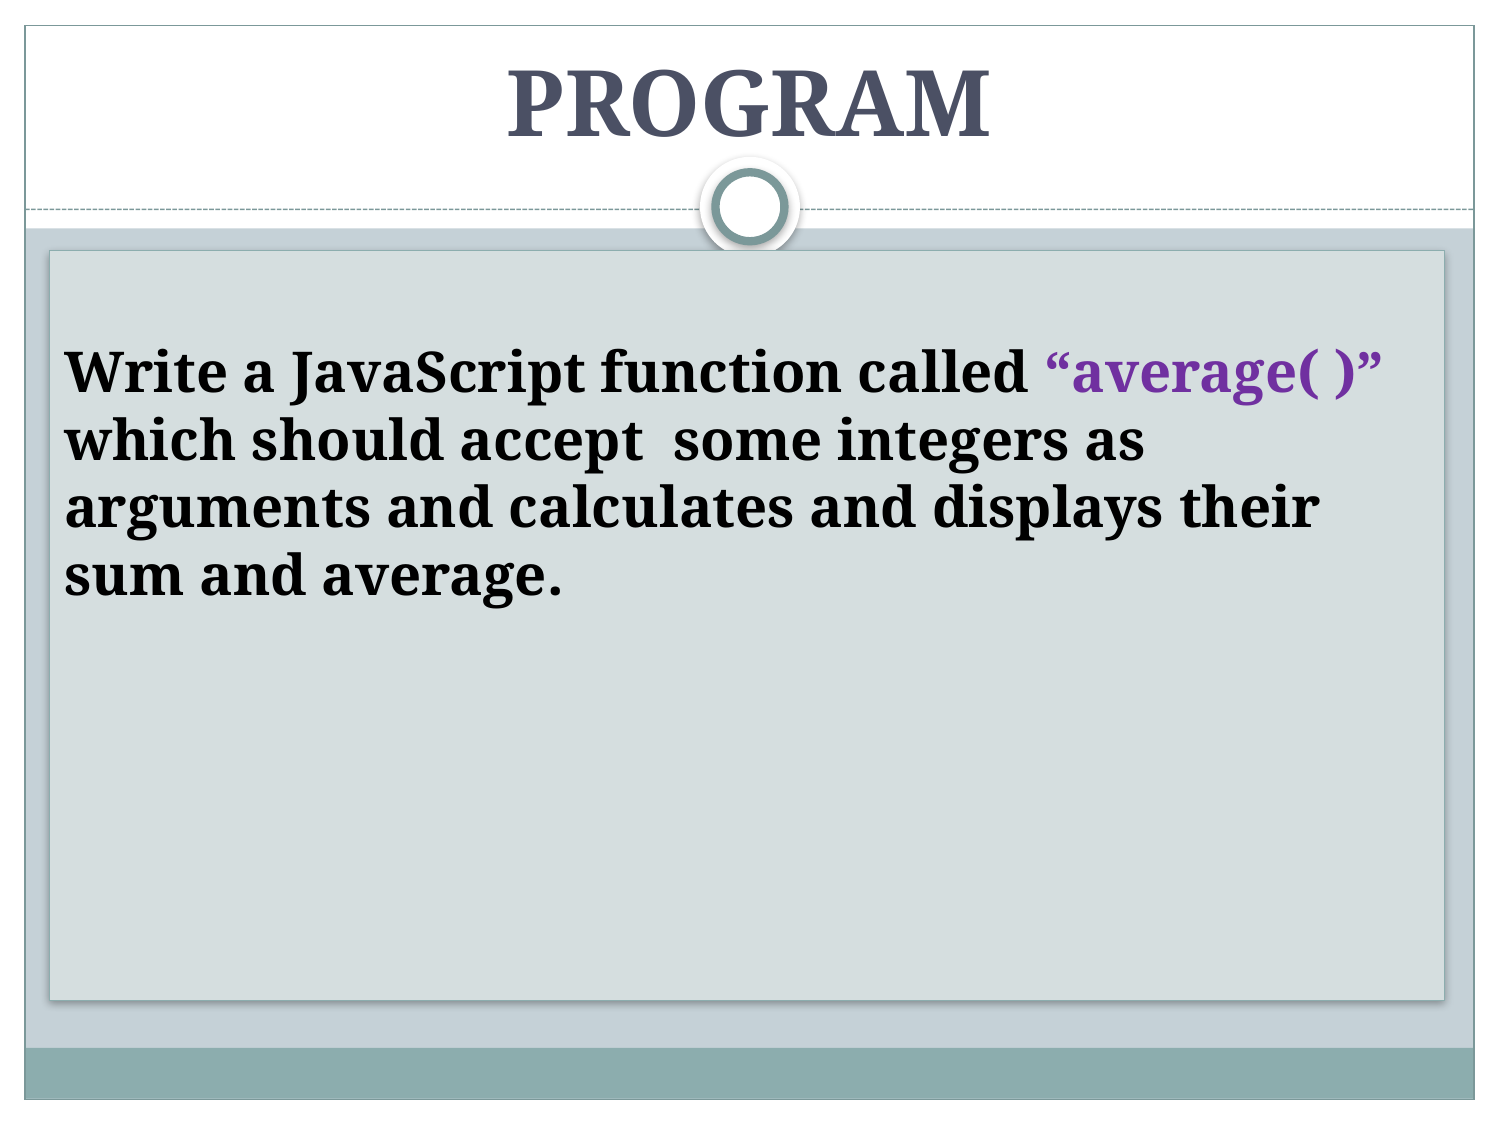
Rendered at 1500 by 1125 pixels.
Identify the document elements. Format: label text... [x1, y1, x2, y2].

list Write a JavaScript function called “average( )” which should accept some integers as arguments and calculates and displays their sum and average. [49, 250, 1445, 1001]
title PROGRAM [49, 37, 1450, 162]
